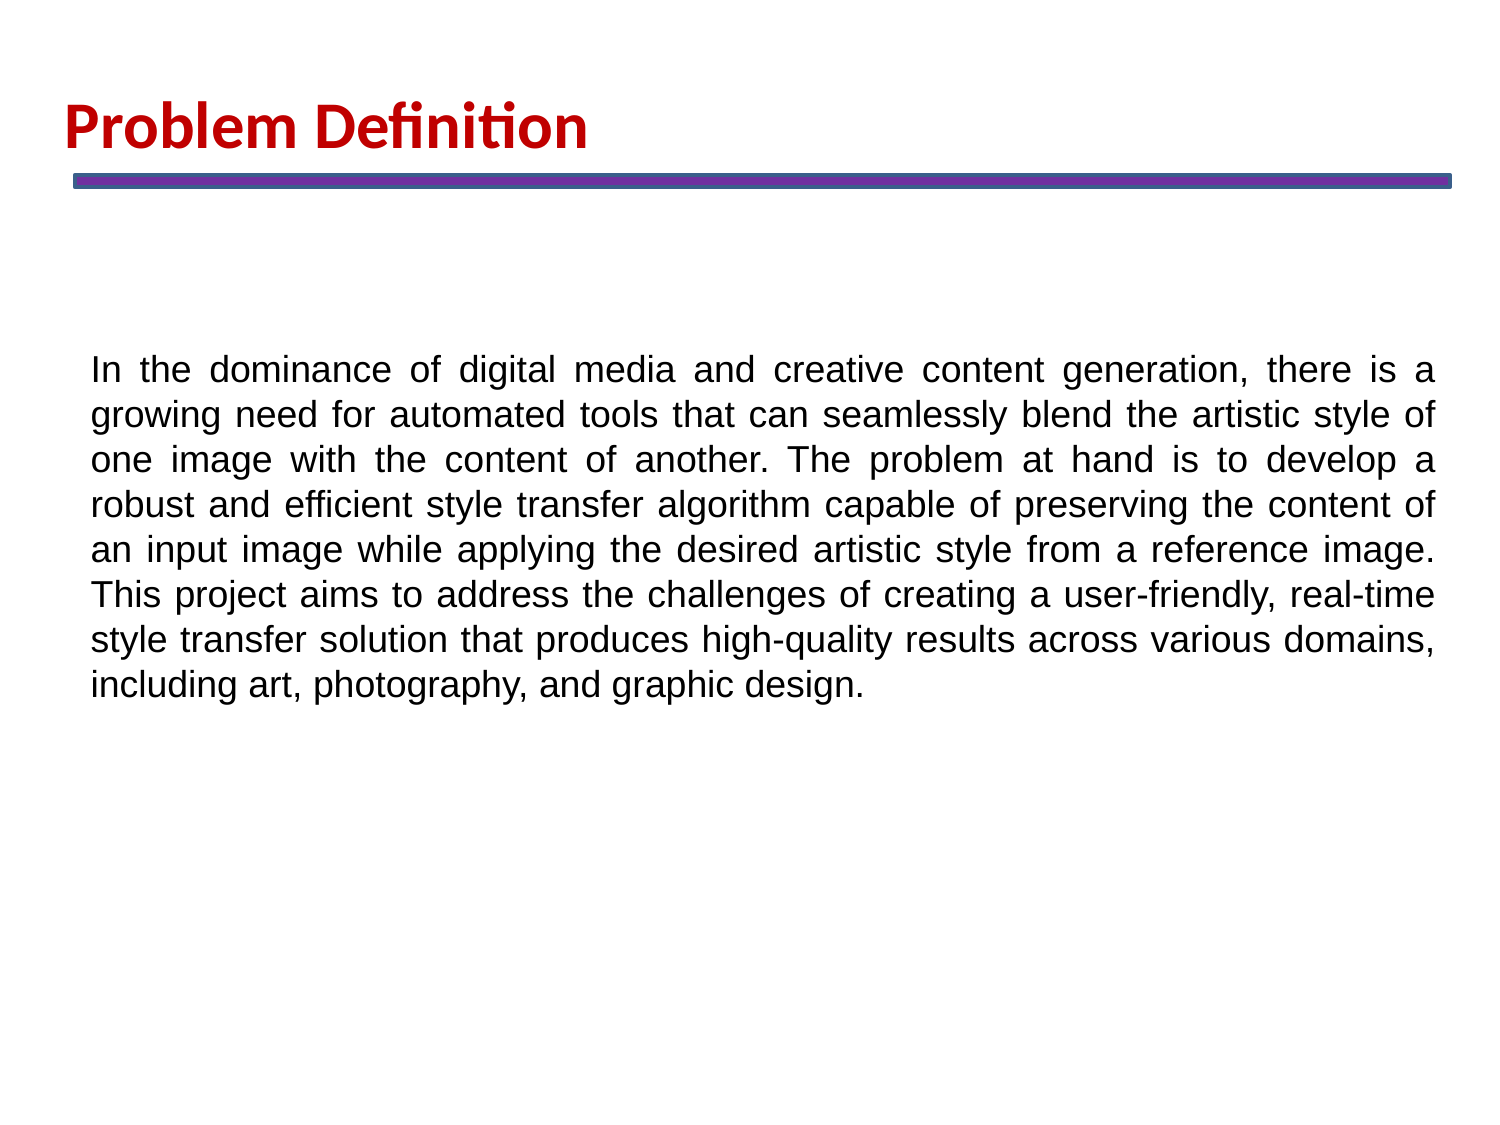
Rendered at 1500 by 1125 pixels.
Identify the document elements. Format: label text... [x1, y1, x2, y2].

text_box [75, 174, 1450, 188]
text_box Problem Definition [50, 74, 700, 170]
text_box In the dominance of digital media and creative content generation, there is a growing need for automated tools that can seamlessly blend the artistic style of one image with the content of another. The problem at hand is to develop a robust and efficient style transfer algorithm capable of preserving the content of an input image while applying the desired artistic style from a reference image. This project aims to address the challenges of creating a user-friendly, real-time style transfer solution that produces high-quality results across various domains, including art, photography, and graphic design. [75, 337, 1451, 713]
